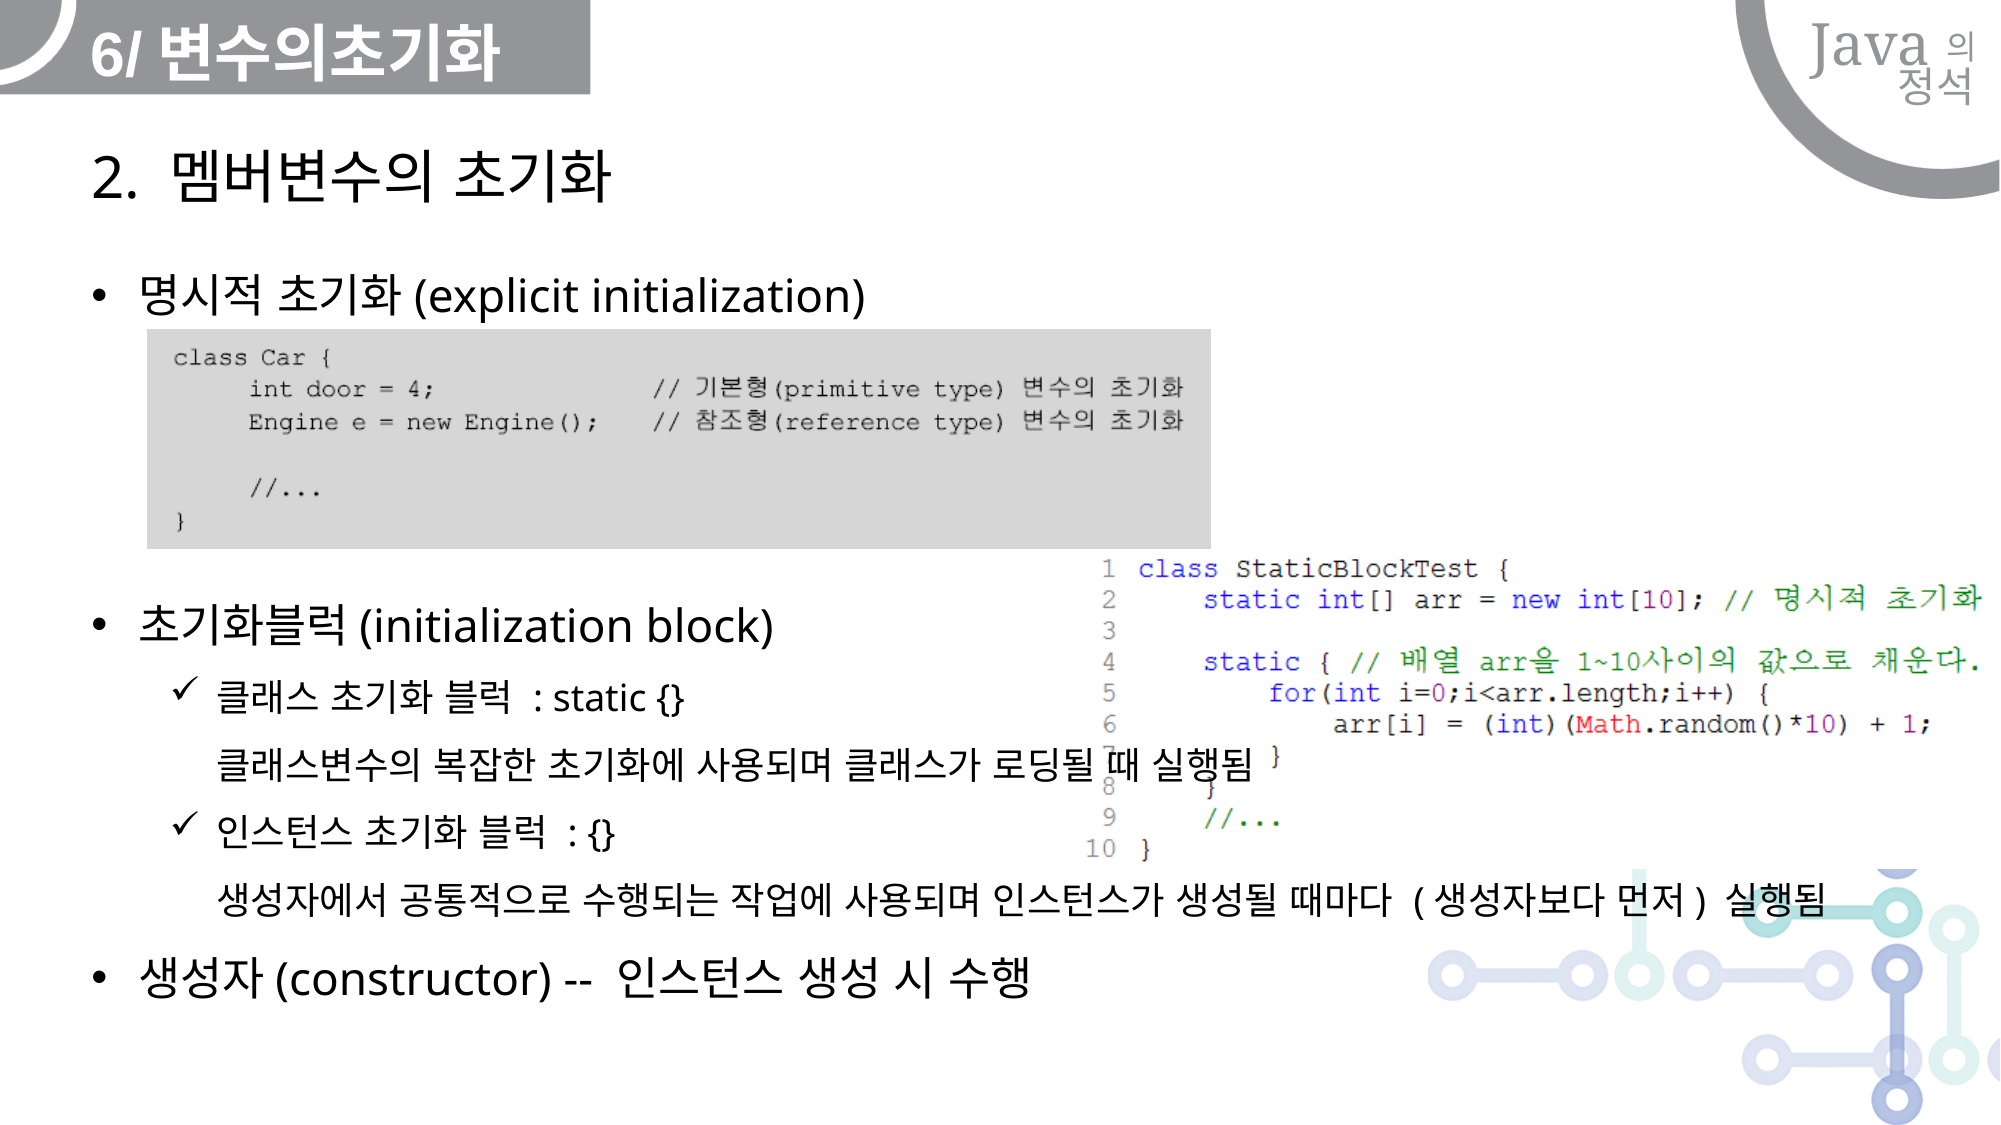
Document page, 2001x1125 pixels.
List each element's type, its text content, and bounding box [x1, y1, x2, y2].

text_box 명시적 초기화(explicit initialization) 초기화블럭(initialization block) 클래스 초기화 블럭 : static {} 클래스변수의 복잡한 초기화에 사용되며 클래스가 로딩될 때 실행됨 인스턴스 초기화 블럭 : {} 생성자에서 공통적으로 수행되는 작업에 사용되며 인스턴스가 생성될 때마다 (생성자보다 먼저) 실행됨 생성자(constructor) -- 인스턴스 생성 시 수행 [76, 232, 1932, 1012]
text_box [1795, 0, 2000, 119]
text_box [0, 86, 75, 95]
picture [147, 329, 1211, 549]
text_box [77, 0, 591, 95]
picture [1735, 0, 2000, 199]
text_box 6/변수의초기화 [75, 6, 579, 101]
picture [1073, 555, 2001, 1125]
text_box 2. 멤버변수의 초기화 [76, 133, 1334, 218]
picture [0, 0, 77, 86]
